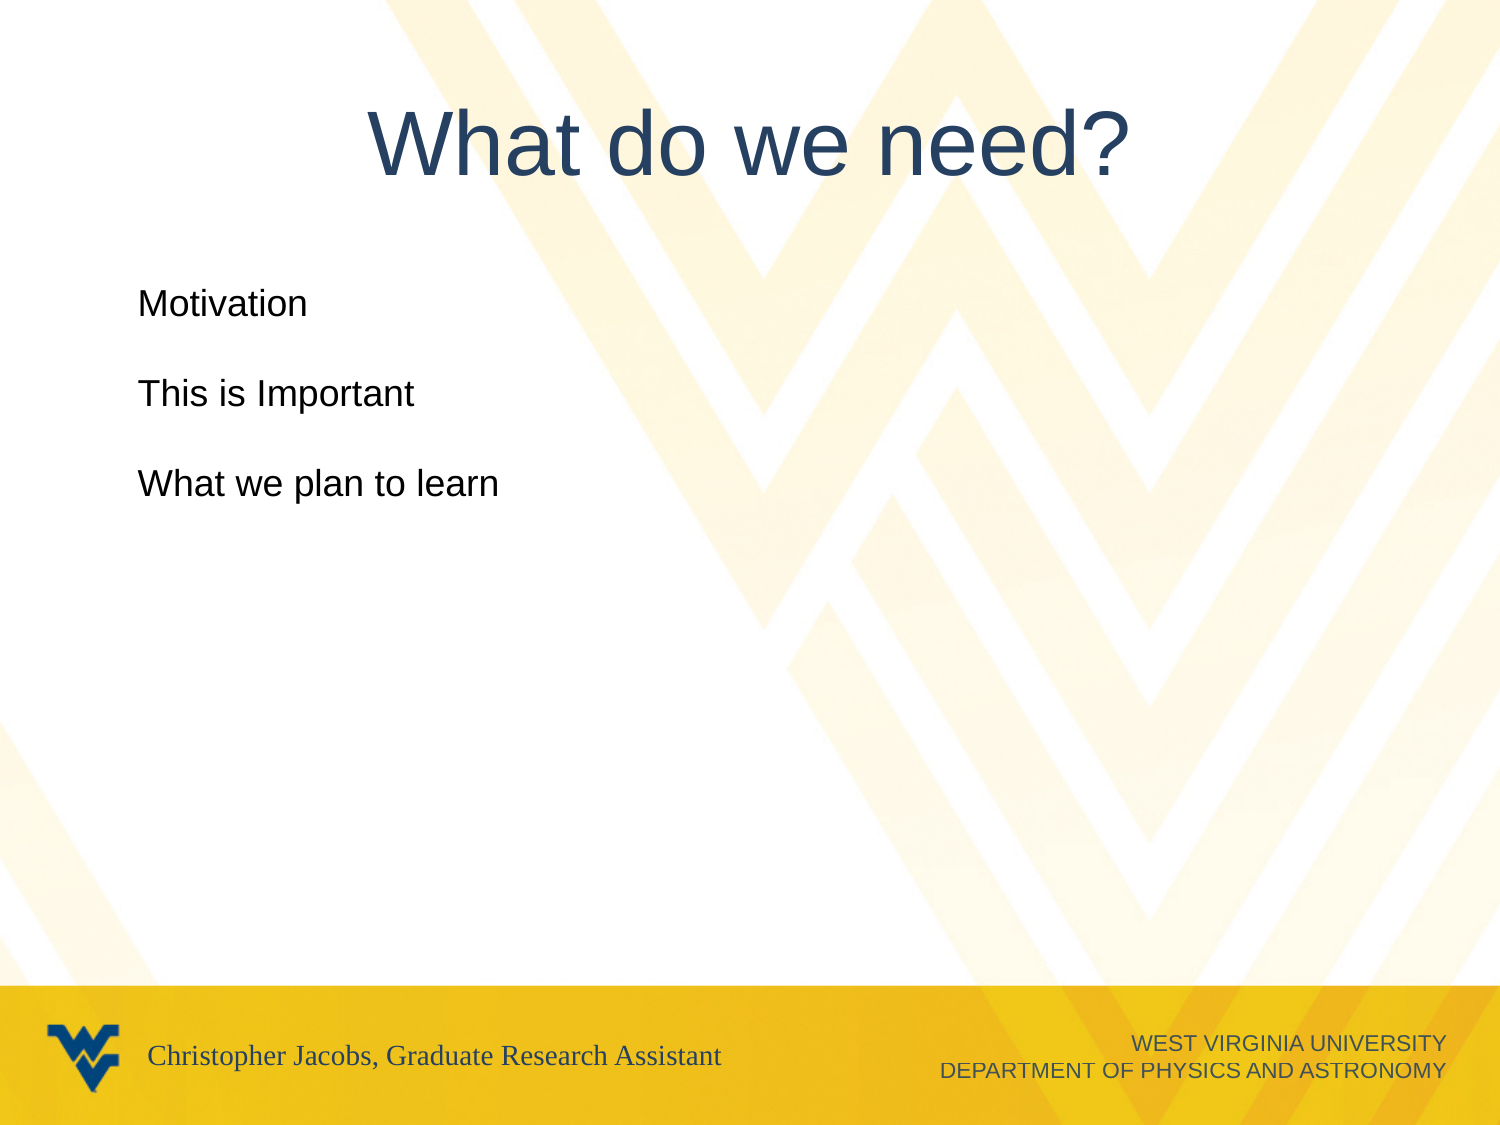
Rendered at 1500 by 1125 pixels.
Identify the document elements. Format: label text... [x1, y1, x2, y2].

text_box Motivation This is Important What we plan to learn [123, 271, 515, 512]
picture [0, 0, 1500, 1125]
title What do we need? [38, 45, 1462, 233]
